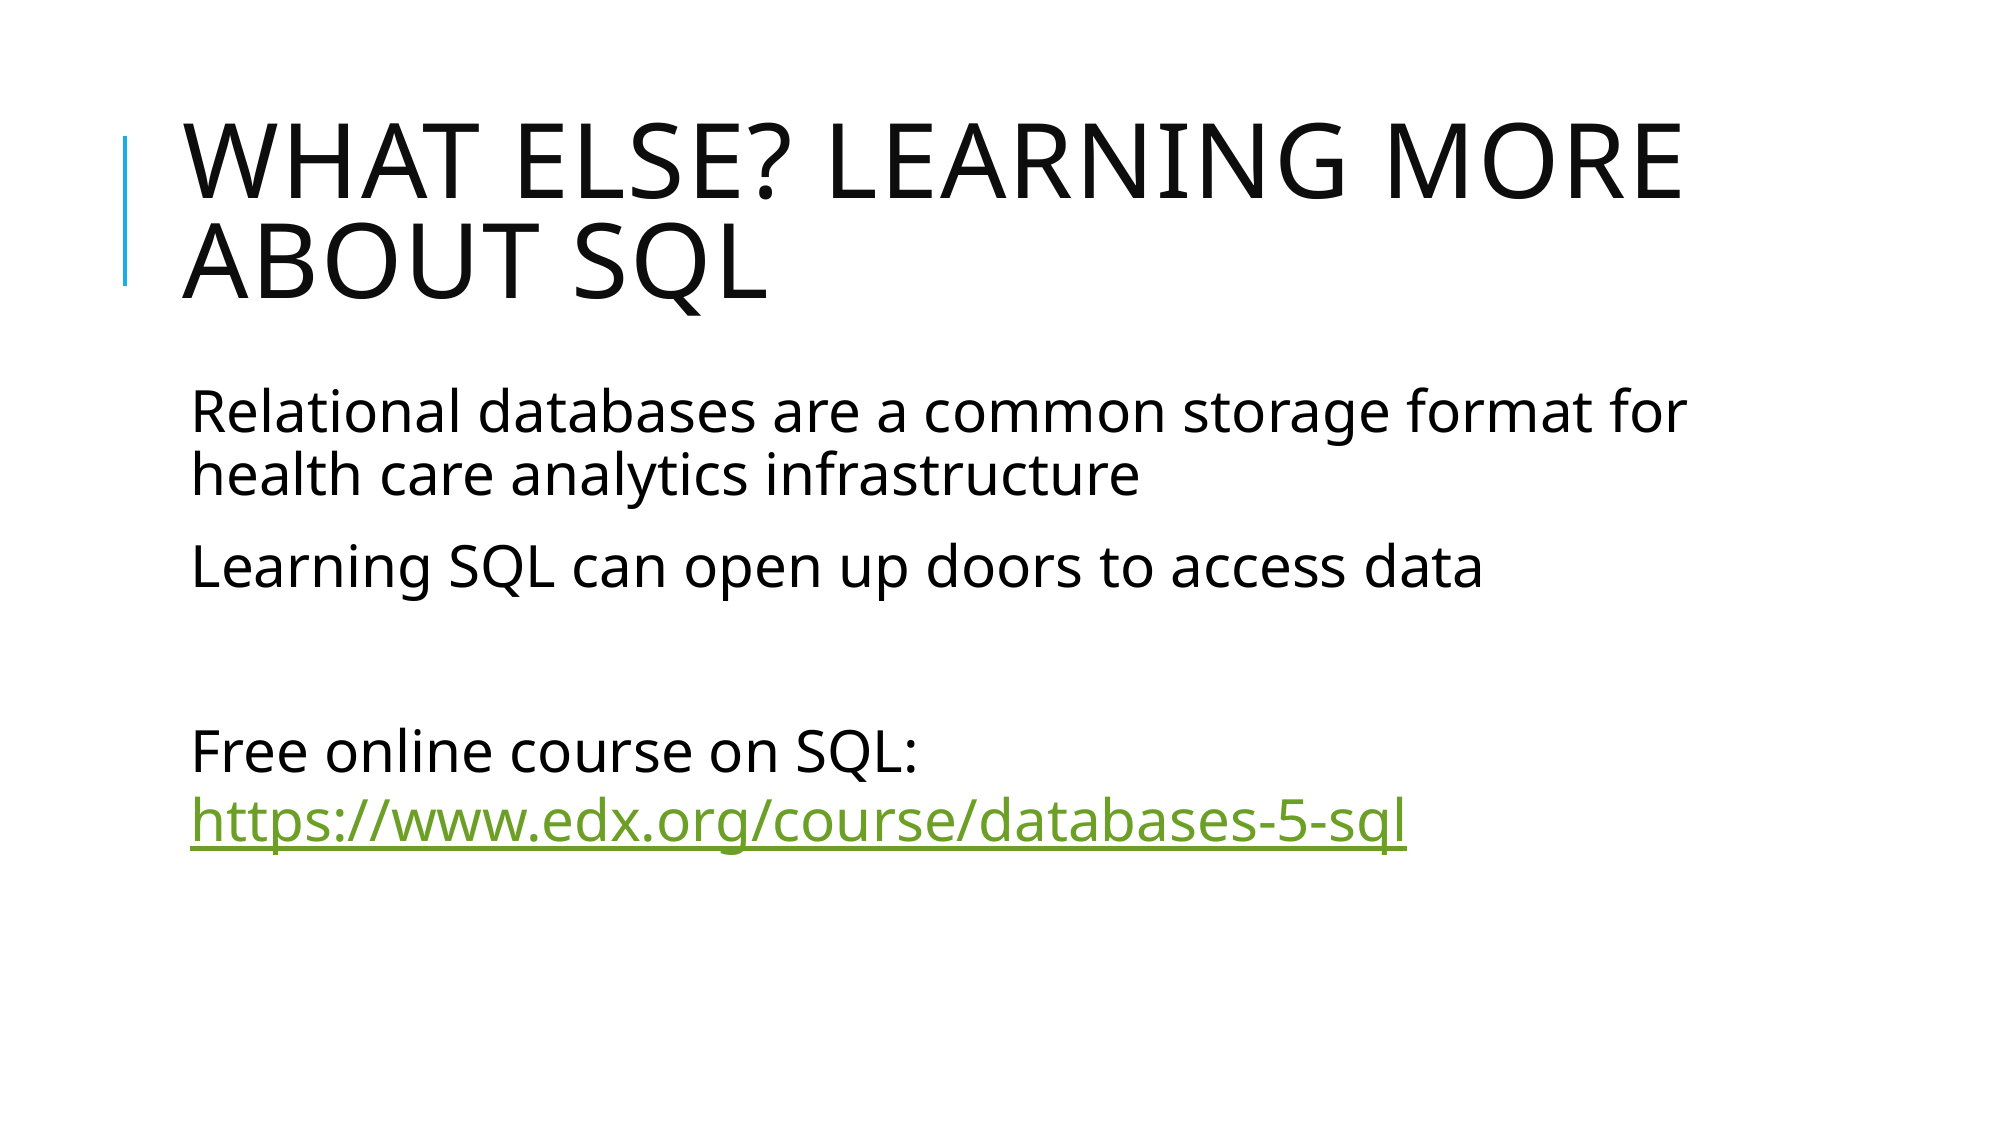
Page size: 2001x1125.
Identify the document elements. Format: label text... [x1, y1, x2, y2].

title What Else? Learning more about SQL [168, 96, 1763, 342]
list Relational databases are a common storage format for health care analytics infrastructure Learning SQL can open up doors to access data Free online course on SQL: https://www.edx.org/course/databases-5-sql [168, 375, 1763, 1035]
